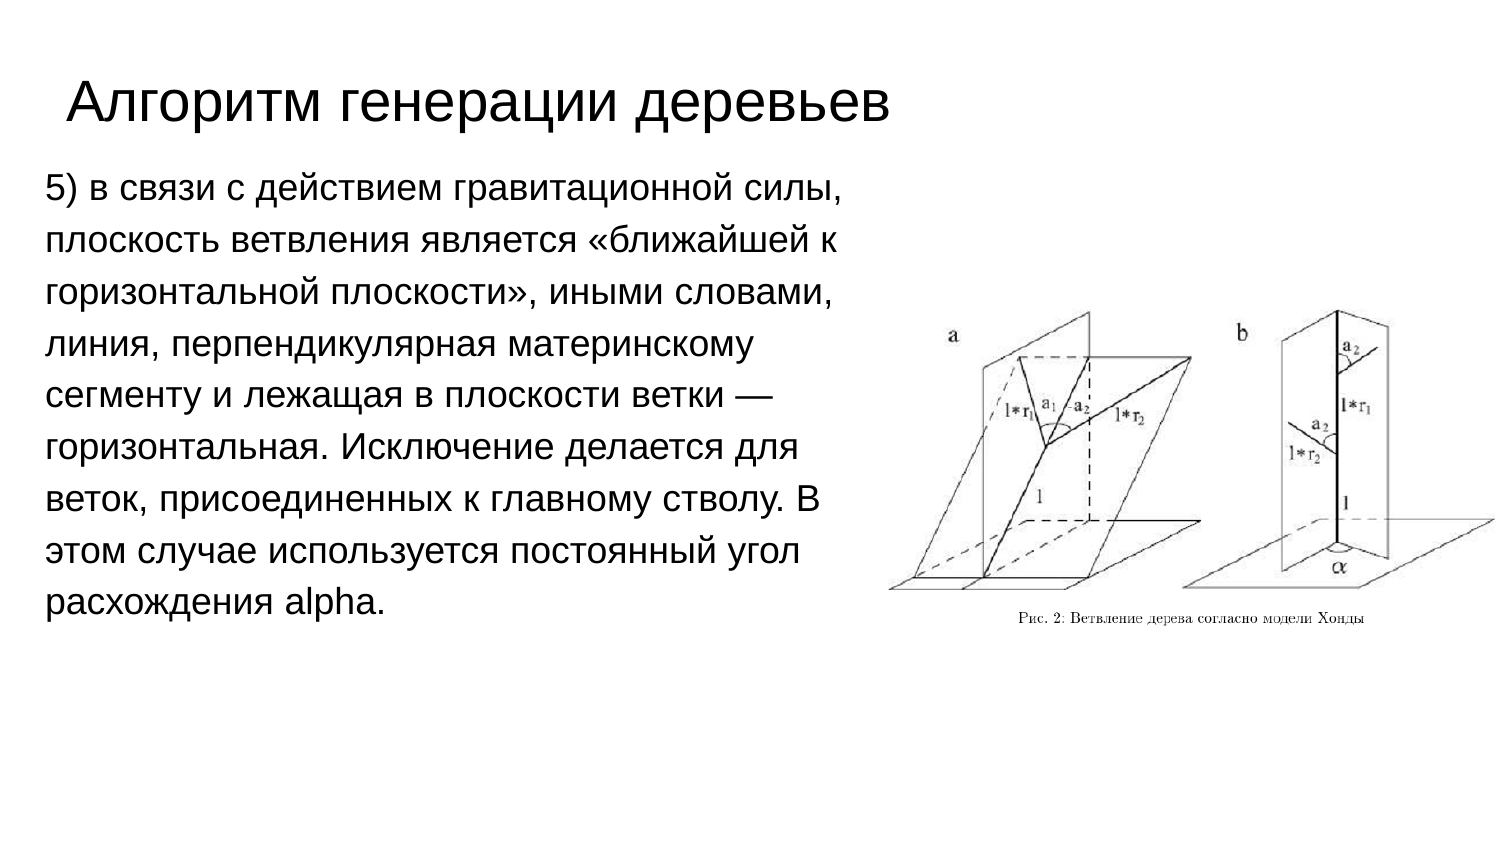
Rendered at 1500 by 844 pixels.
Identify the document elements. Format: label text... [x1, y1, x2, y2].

title Алгоритм генерации деревьев [51, 47, 1449, 142]
picture [866, 303, 1500, 631]
list 5) в связи с действием гравитационной силы, плоскость ветвления является «ближайшей к горизонтальной плоскости», иными словами, линия, перпендикулярная материнскому сегменту и лежащая в плоскости ветки — горизонтальная. Исключение делается для веток, присоединенных к главному стволу. В этом случае используется постоянный угол расхождения alpha. [11, 141, 908, 703]
